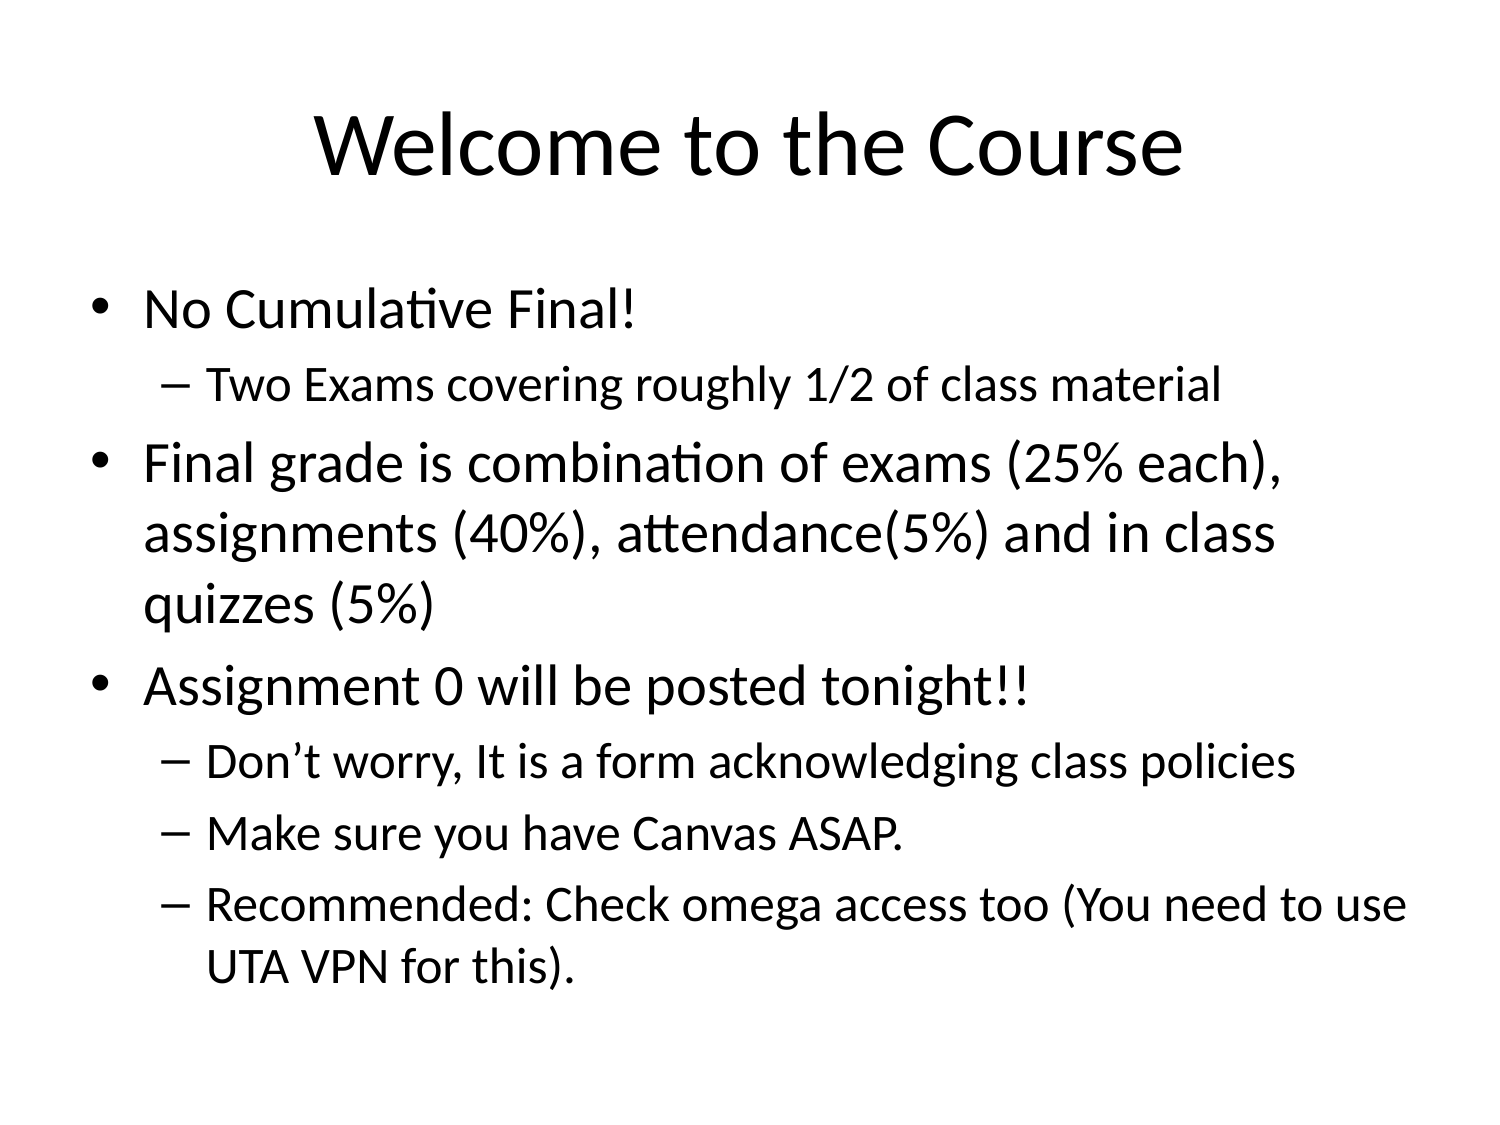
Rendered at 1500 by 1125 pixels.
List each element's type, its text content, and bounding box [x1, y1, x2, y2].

list No Cumulative Final! Two Exams covering roughly 1/2 of class material Final grade is combination of exams (25% each), assignments (40%), attendance(5%) and in class quizzes (5%) Assignment 0 will be posted tonight!! Don’t worry, It is a form acknowledging class policies Make sure you have Canvas ASAP. Recommended: Check omega access too (You need to use UTA VPN for this). [75, 262, 1425, 1005]
title Welcome to the Course [75, 45, 1425, 233]
